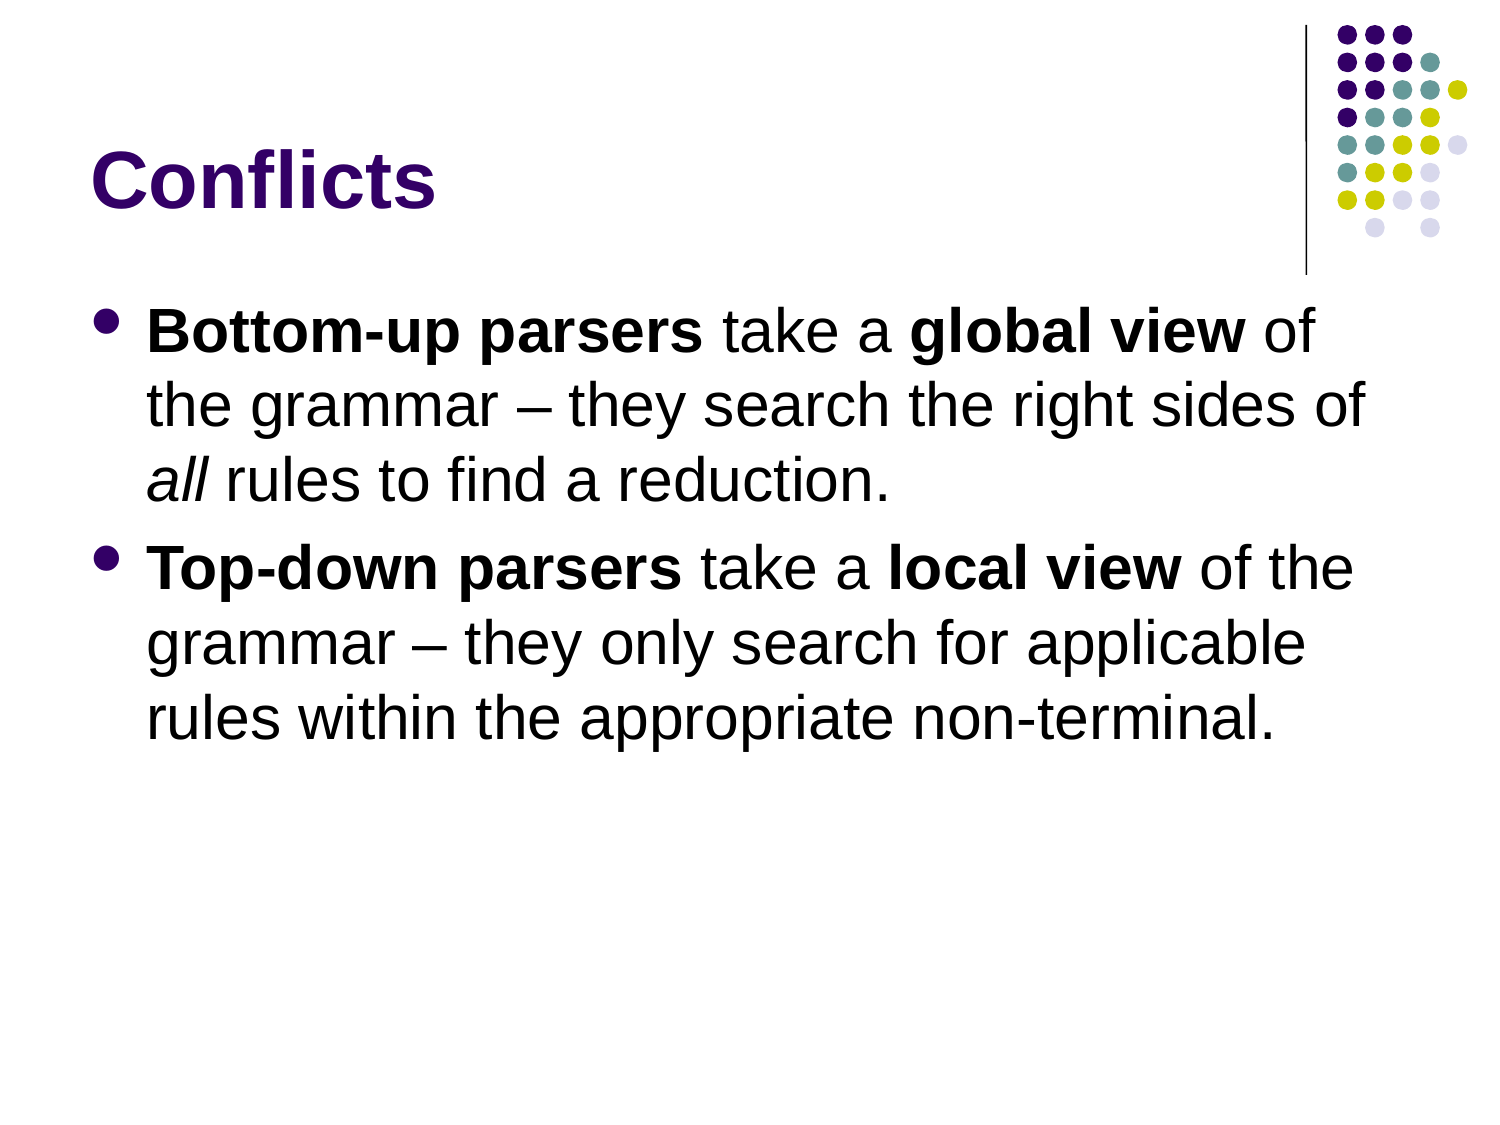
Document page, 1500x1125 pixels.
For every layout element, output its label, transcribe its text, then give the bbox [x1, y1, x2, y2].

list Bottom-up parsers take a global view of the grammar – they search the right sides of all rules to find a reduction. Top-down parsers take a local view of the grammar – they only search for applicable rules within the appropriate non-terminal. [75, 282, 1425, 1006]
title Conflicts [75, 20, 1313, 233]
